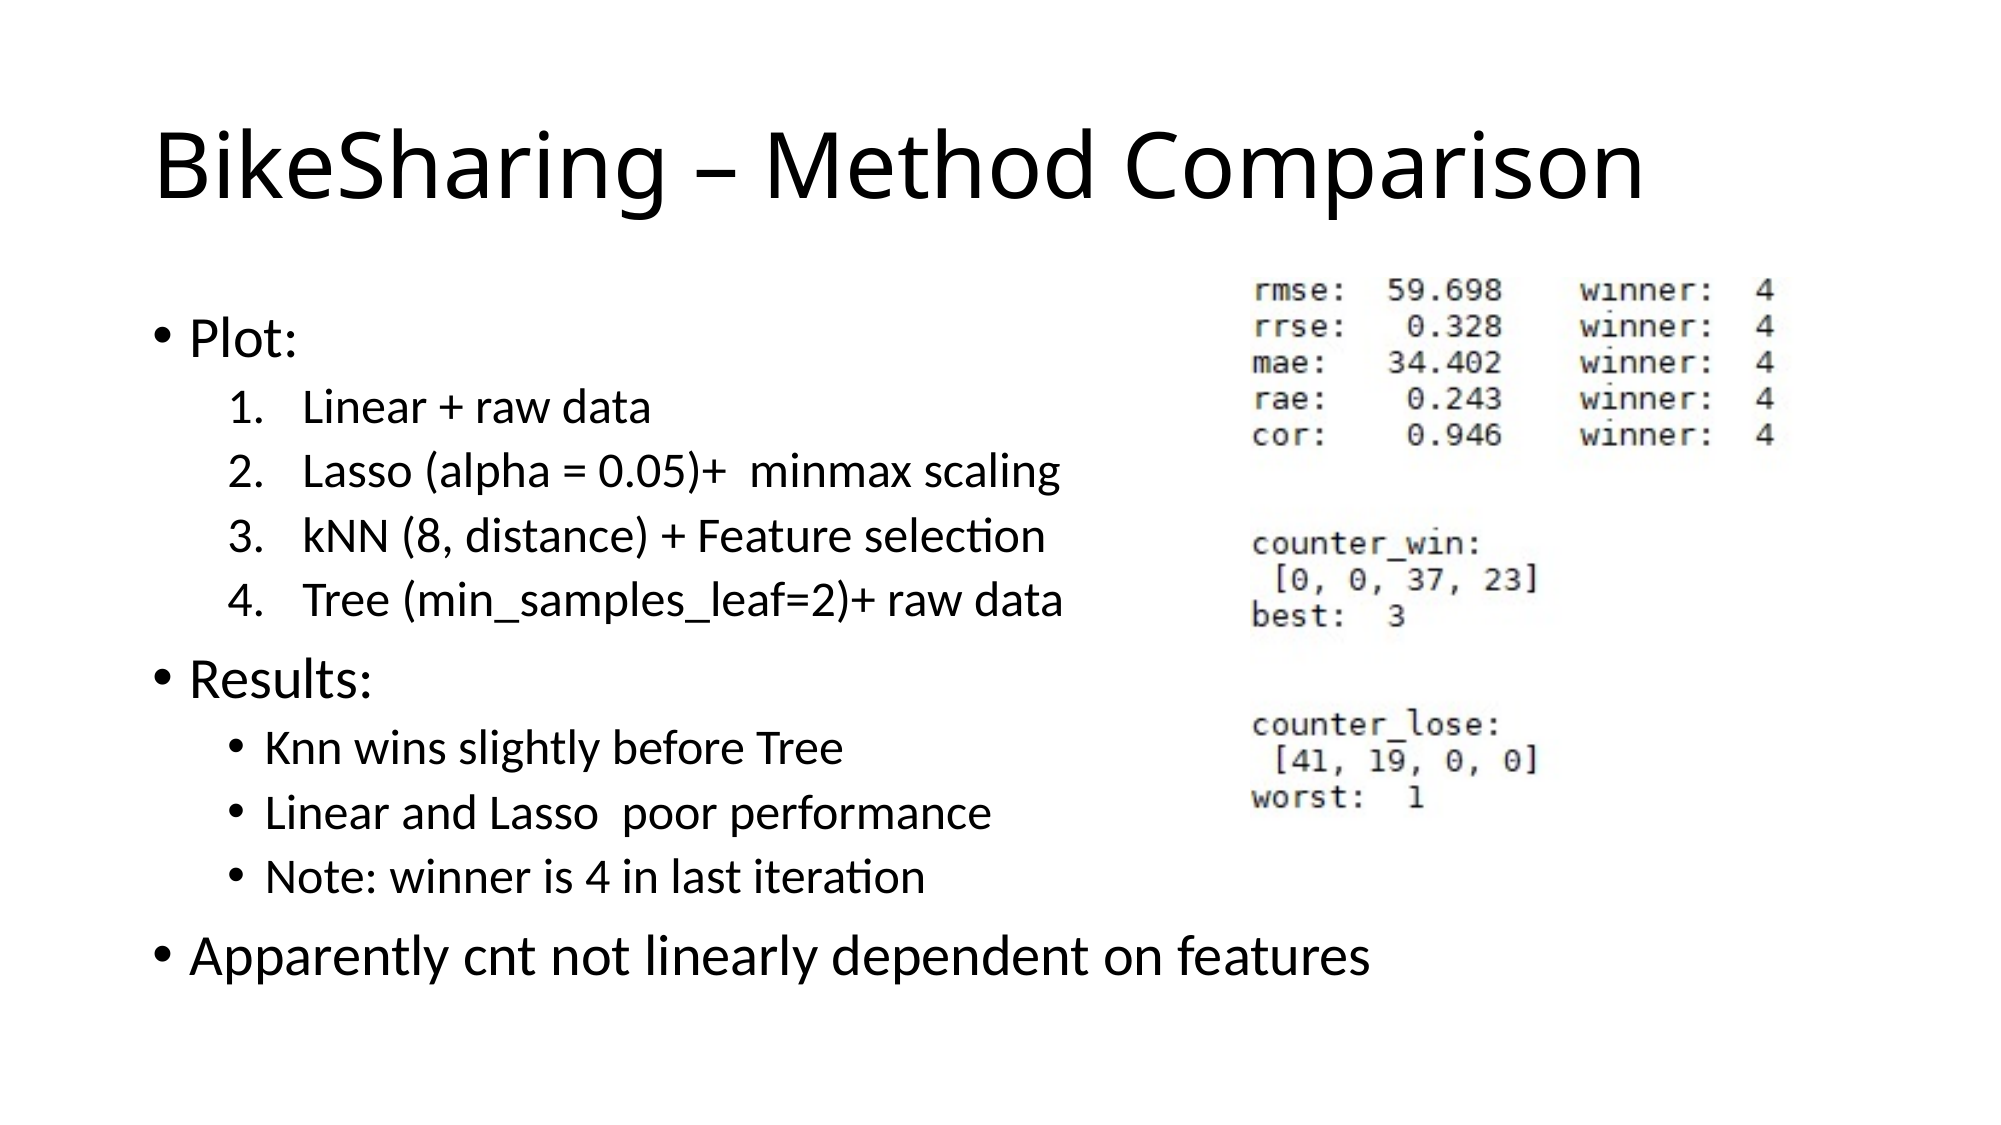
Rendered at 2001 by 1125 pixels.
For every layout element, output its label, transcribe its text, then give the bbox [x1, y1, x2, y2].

picture [1250, 277, 1847, 830]
list Plot: Linear + raw data Lasso (alpha = 0.05)+ minmax scaling kNN (8, distance) + Feature selection Tree (min_samples_leaf=2)+ raw data Results: Knn wins slightly before Tree Linear and Lasso poor performance Note: winner is 4 in last iteration Apparently cnt not linearly dependent on features [137, 299, 1863, 1014]
title BikeSharing – Method Comparison [137, 59, 1863, 278]
